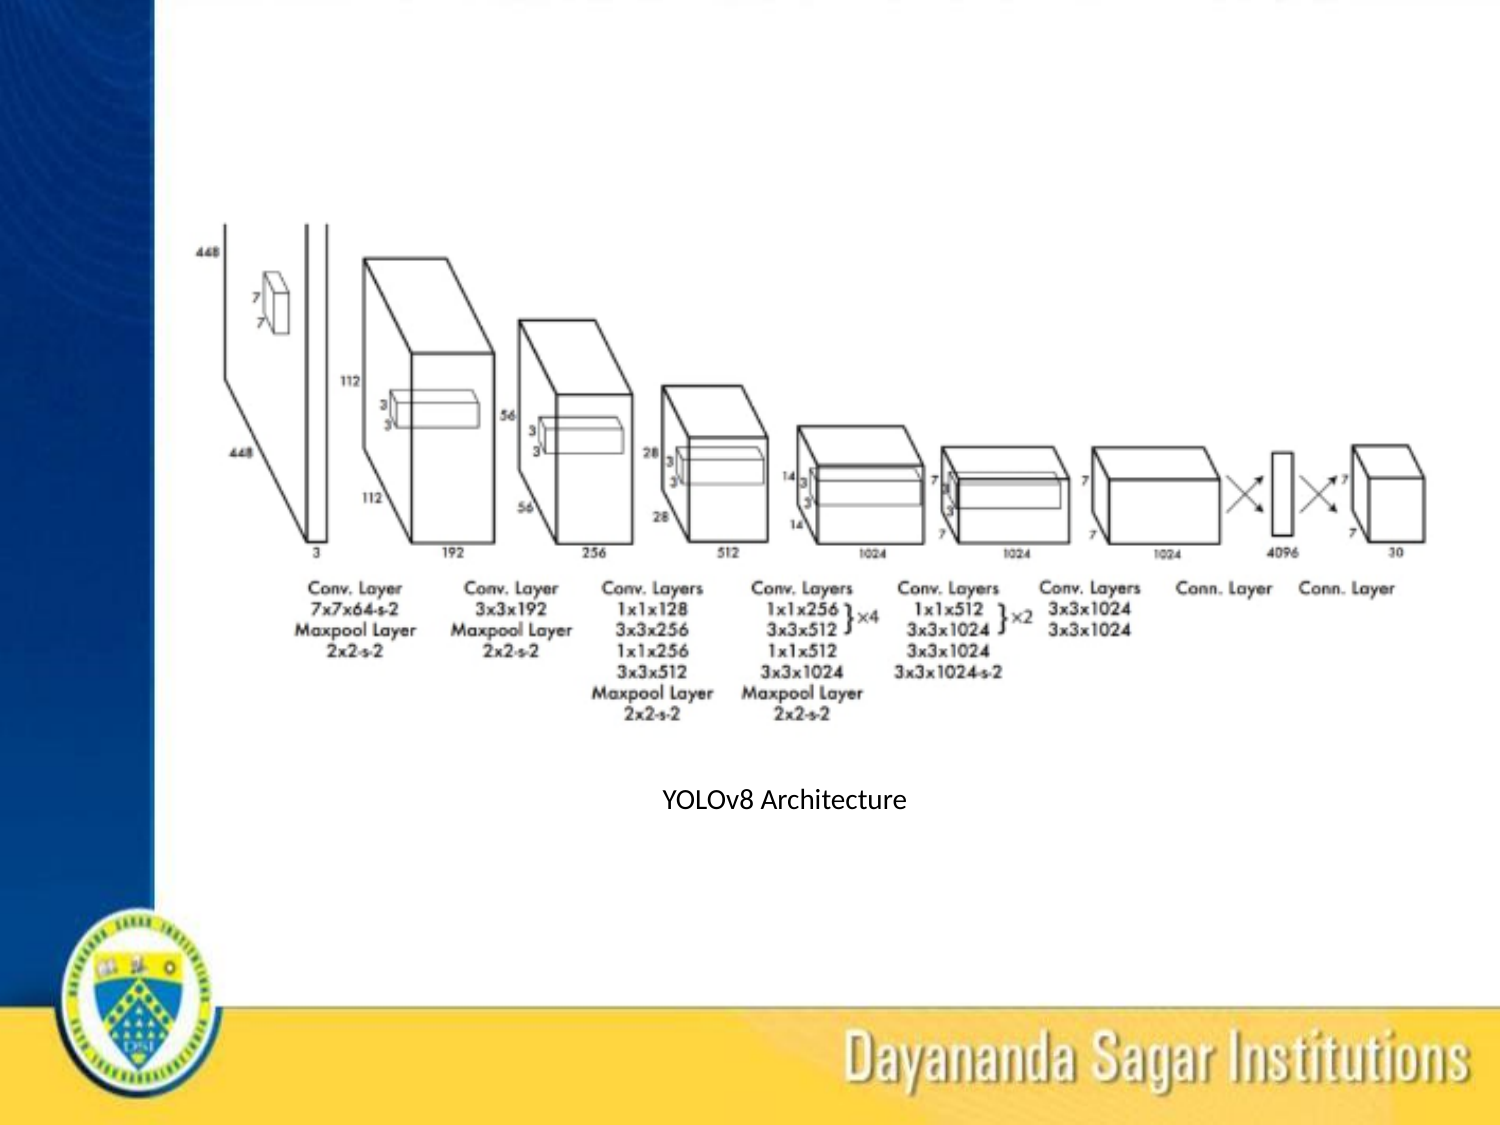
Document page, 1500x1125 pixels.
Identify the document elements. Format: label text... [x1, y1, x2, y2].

text_box YOLOv8 Architecture [647, 765, 981, 831]
picture [0, 0, 1500, 1125]
